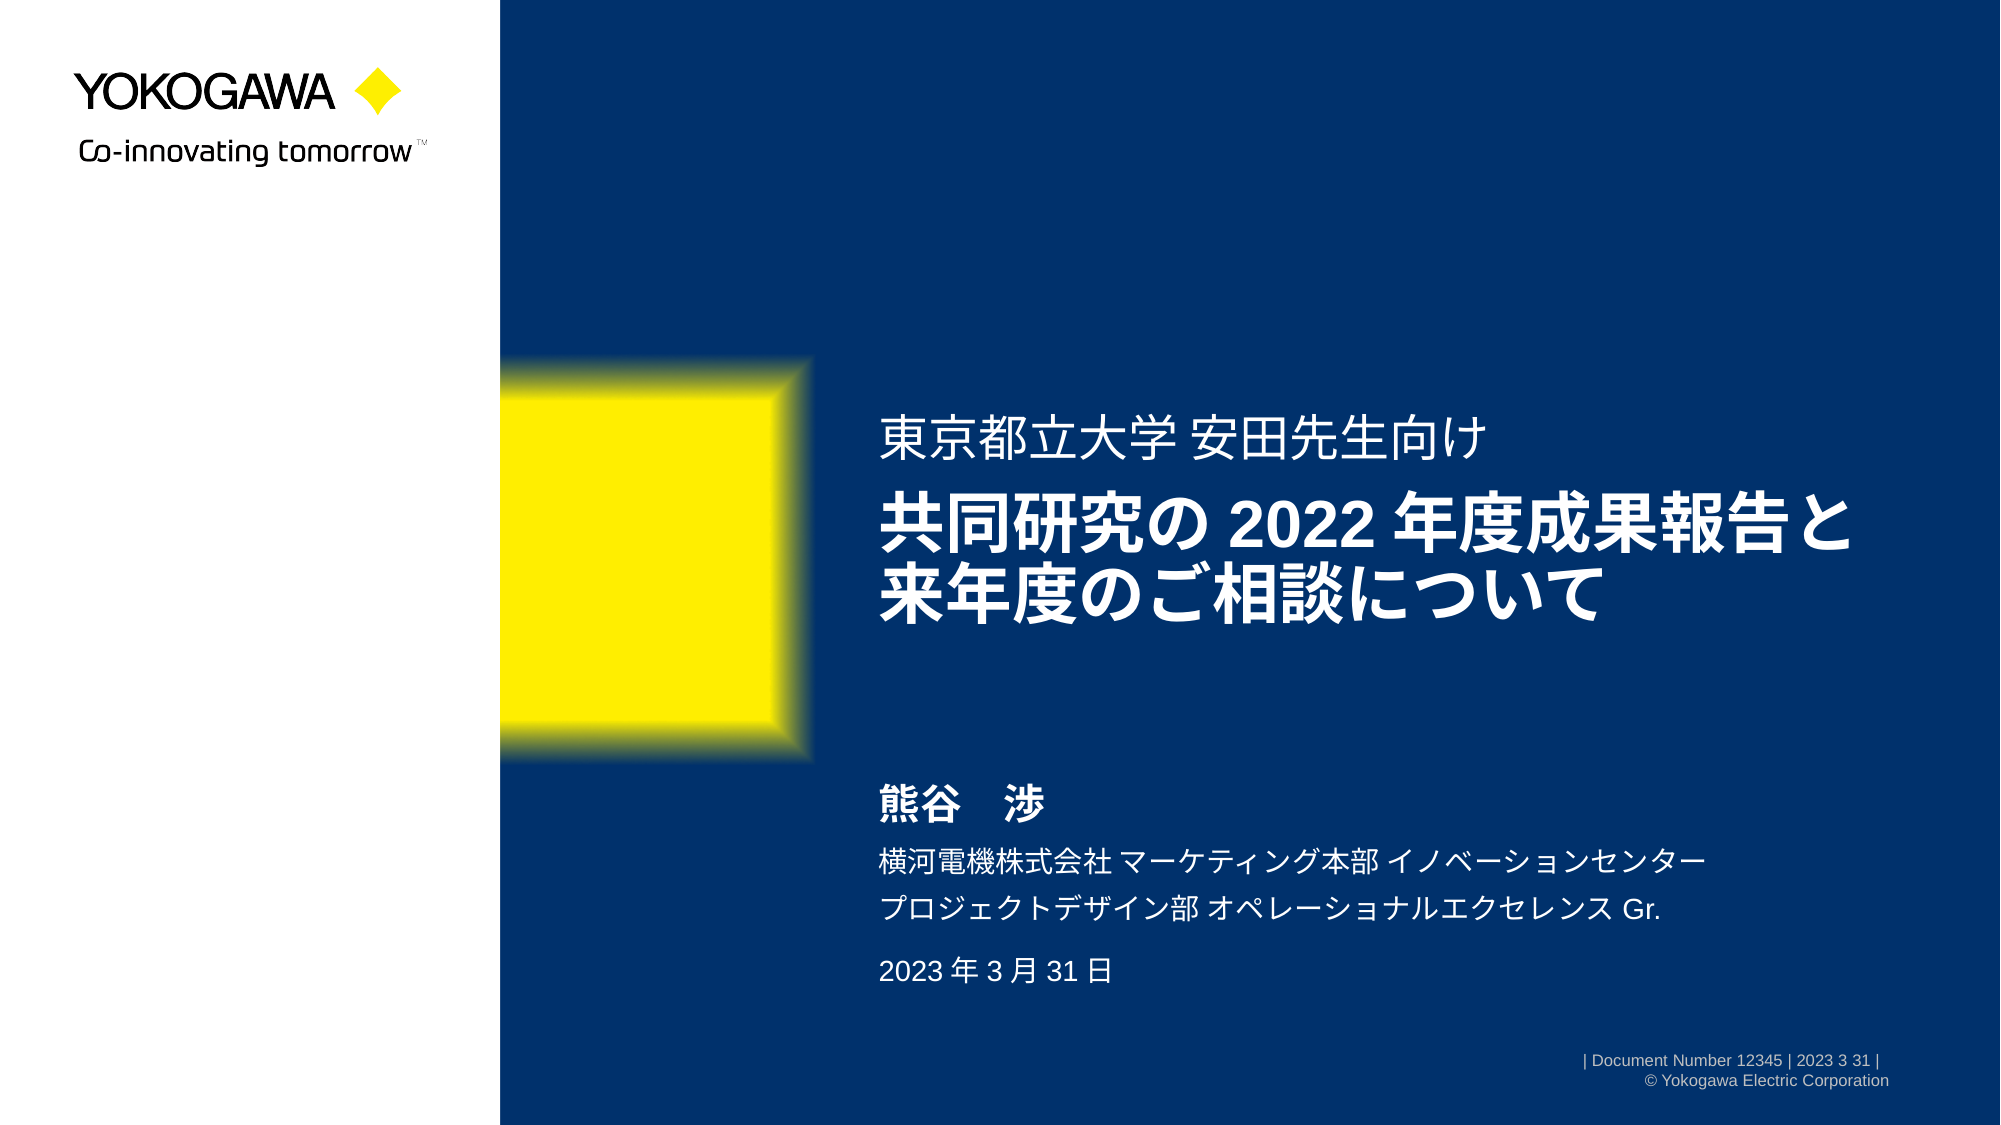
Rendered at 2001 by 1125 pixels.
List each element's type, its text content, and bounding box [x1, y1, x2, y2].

title 共同研究の2022年度成果報告と 来年度のご相談について [863, 416, 1932, 707]
list 2023年3月31日 [863, 949, 1498, 994]
list 横河電機株式会社 マーケティング本部 イノベーションセンター プロジェクトデザイン部 オペレーショナルエクセレンスGr. [863, 835, 1735, 939]
text_box 東京都立大学 安田先生向け [863, 405, 1731, 473]
picture [500, 288, 882, 832]
list 熊谷 渉 [863, 768, 1735, 835]
picture [73, 67, 427, 167]
